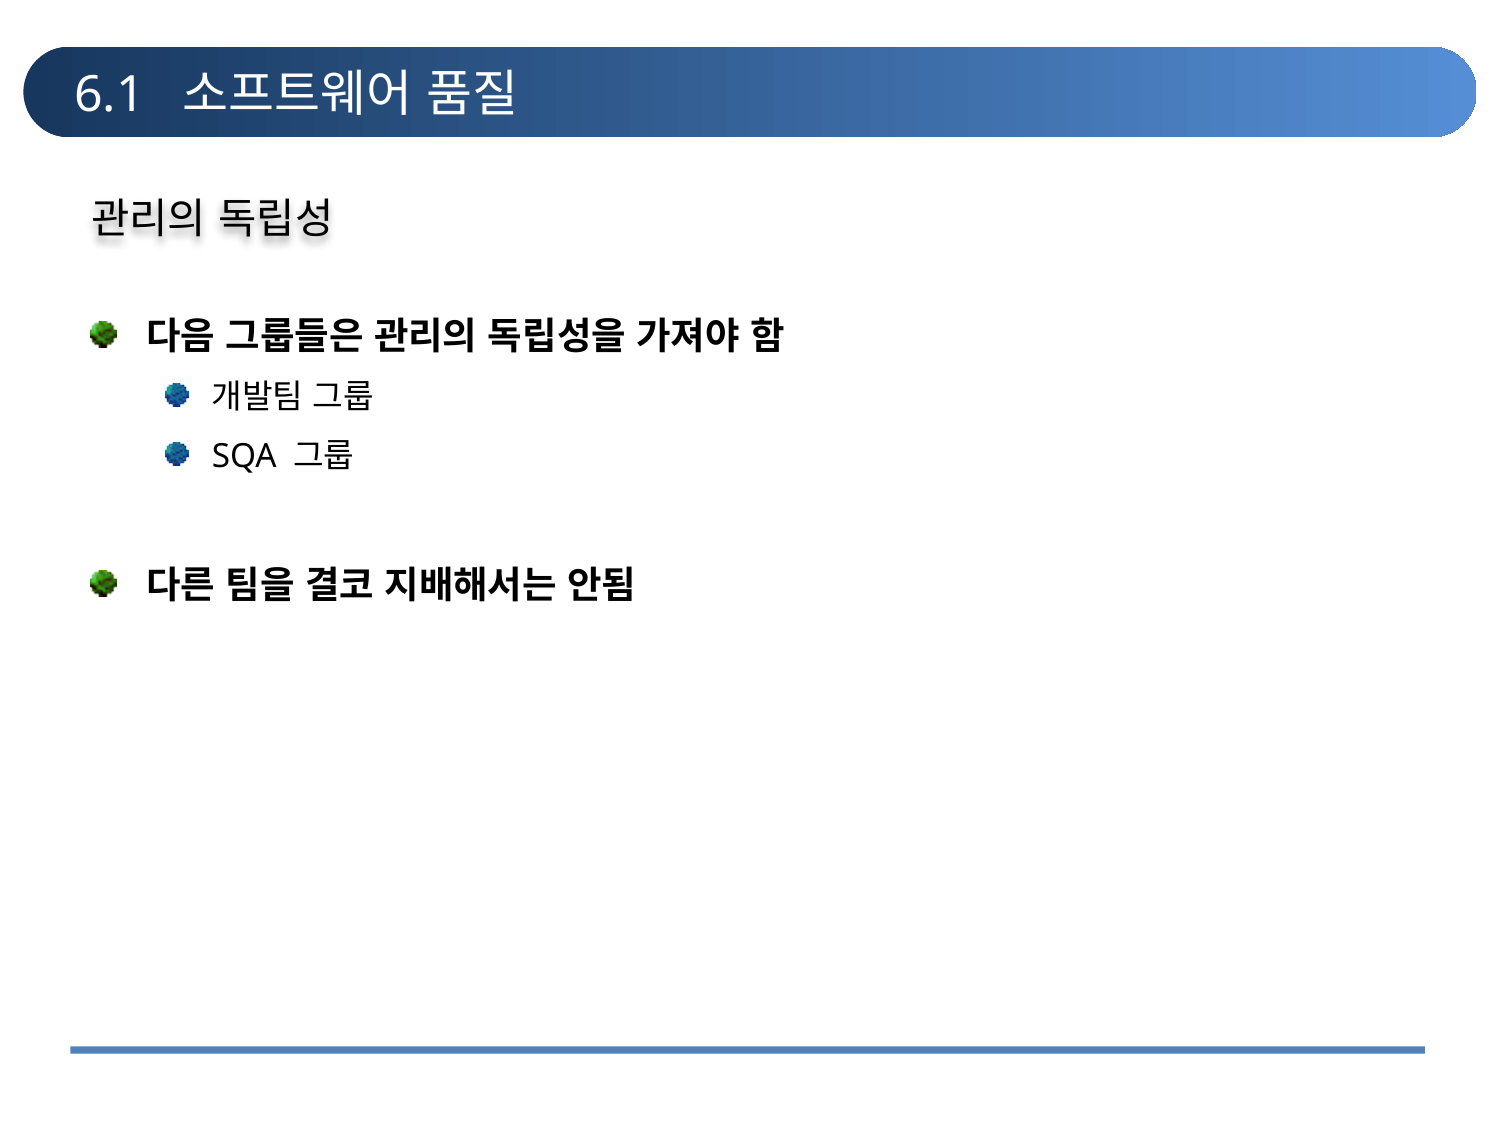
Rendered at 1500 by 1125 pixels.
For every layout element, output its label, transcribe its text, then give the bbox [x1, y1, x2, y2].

picture [90, 321, 117, 348]
picture [165, 383, 189, 407]
list 다음 그룹들은 관리의 독립성을 가져야 함 개발팀 그룹 SQA 그룹 다른 팀을 결코 지배해서는 안됨 [74, 290, 1459, 1006]
title 6.1 소프트웨어 품질 [59, 56, 1410, 126]
picture [165, 442, 189, 466]
list 관리의 독립성 [60, 180, 365, 255]
picture [90, 570, 117, 597]
